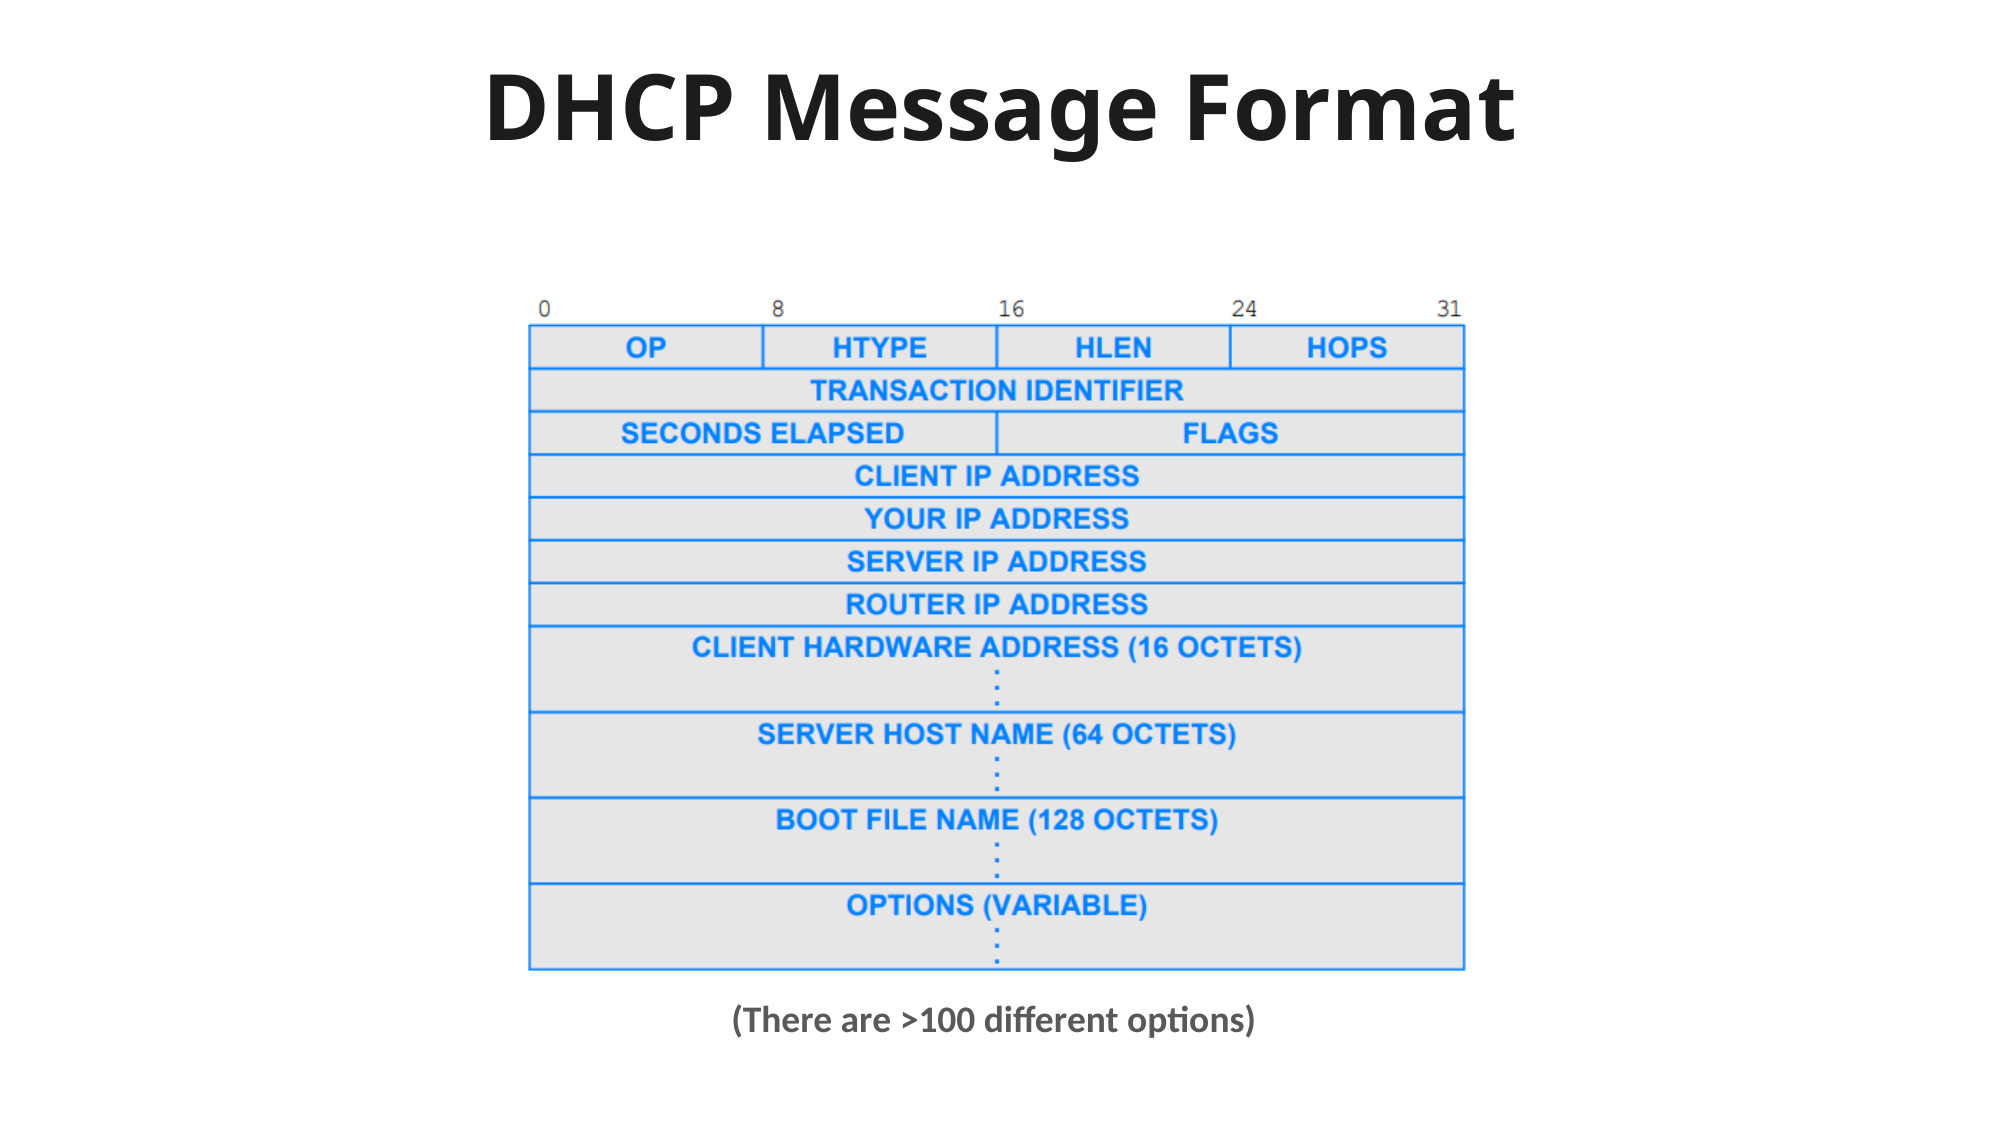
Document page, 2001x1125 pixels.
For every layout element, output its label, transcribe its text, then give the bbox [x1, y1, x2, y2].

picture [507, 288, 1493, 988]
text_box (There are >100 different options) [432, 987, 1555, 1048]
title DHCP Message Format [55, 42, 1945, 185]
